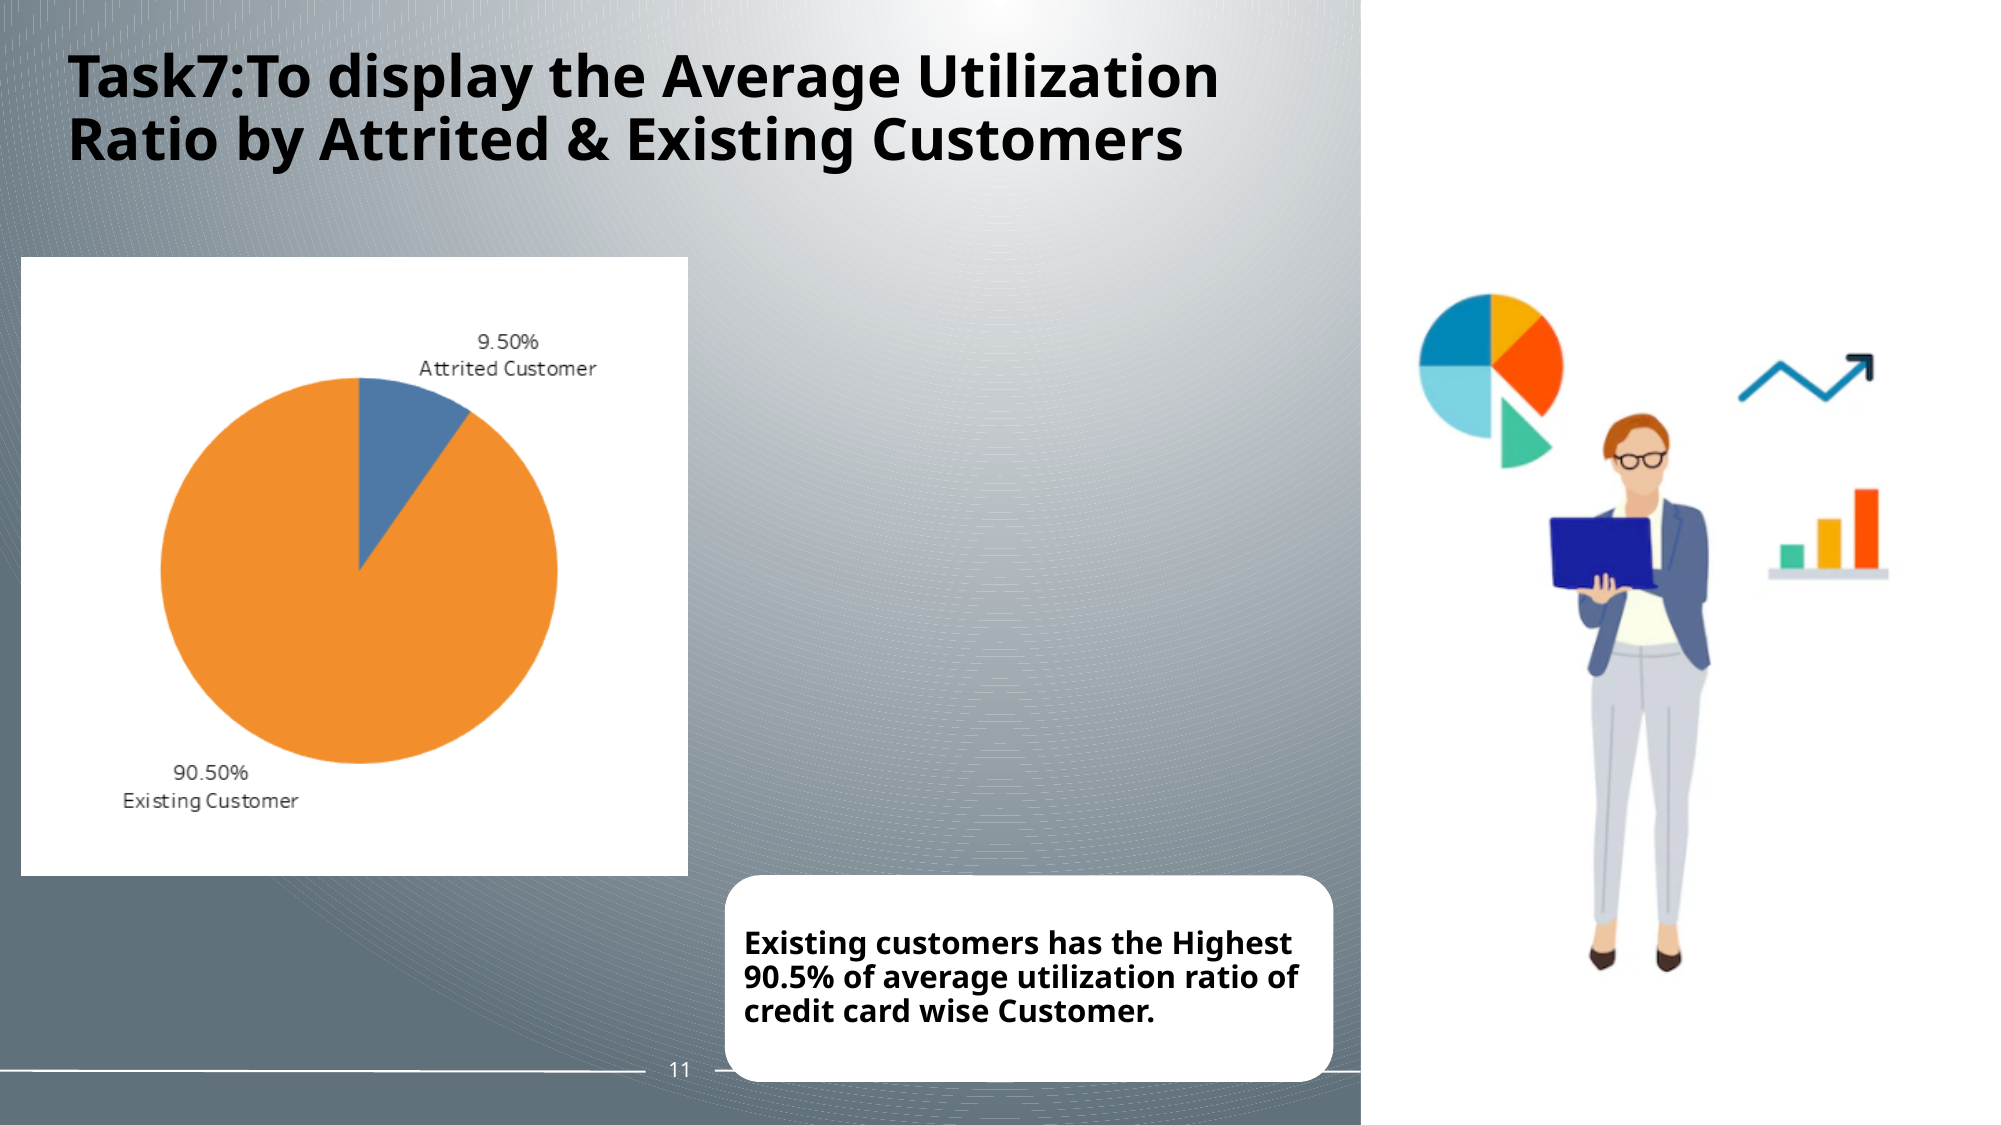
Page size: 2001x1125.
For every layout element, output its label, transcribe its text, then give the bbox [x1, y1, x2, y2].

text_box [725, 876, 1333, 1081]
picture [1360, 0, 2000, 1125]
slide_number 11 [650, 1050, 710, 1091]
picture [21, 257, 688, 876]
title Task7:To display the Average Utilization Ratio by Attrited & Existing Customers [52, 39, 1323, 258]
